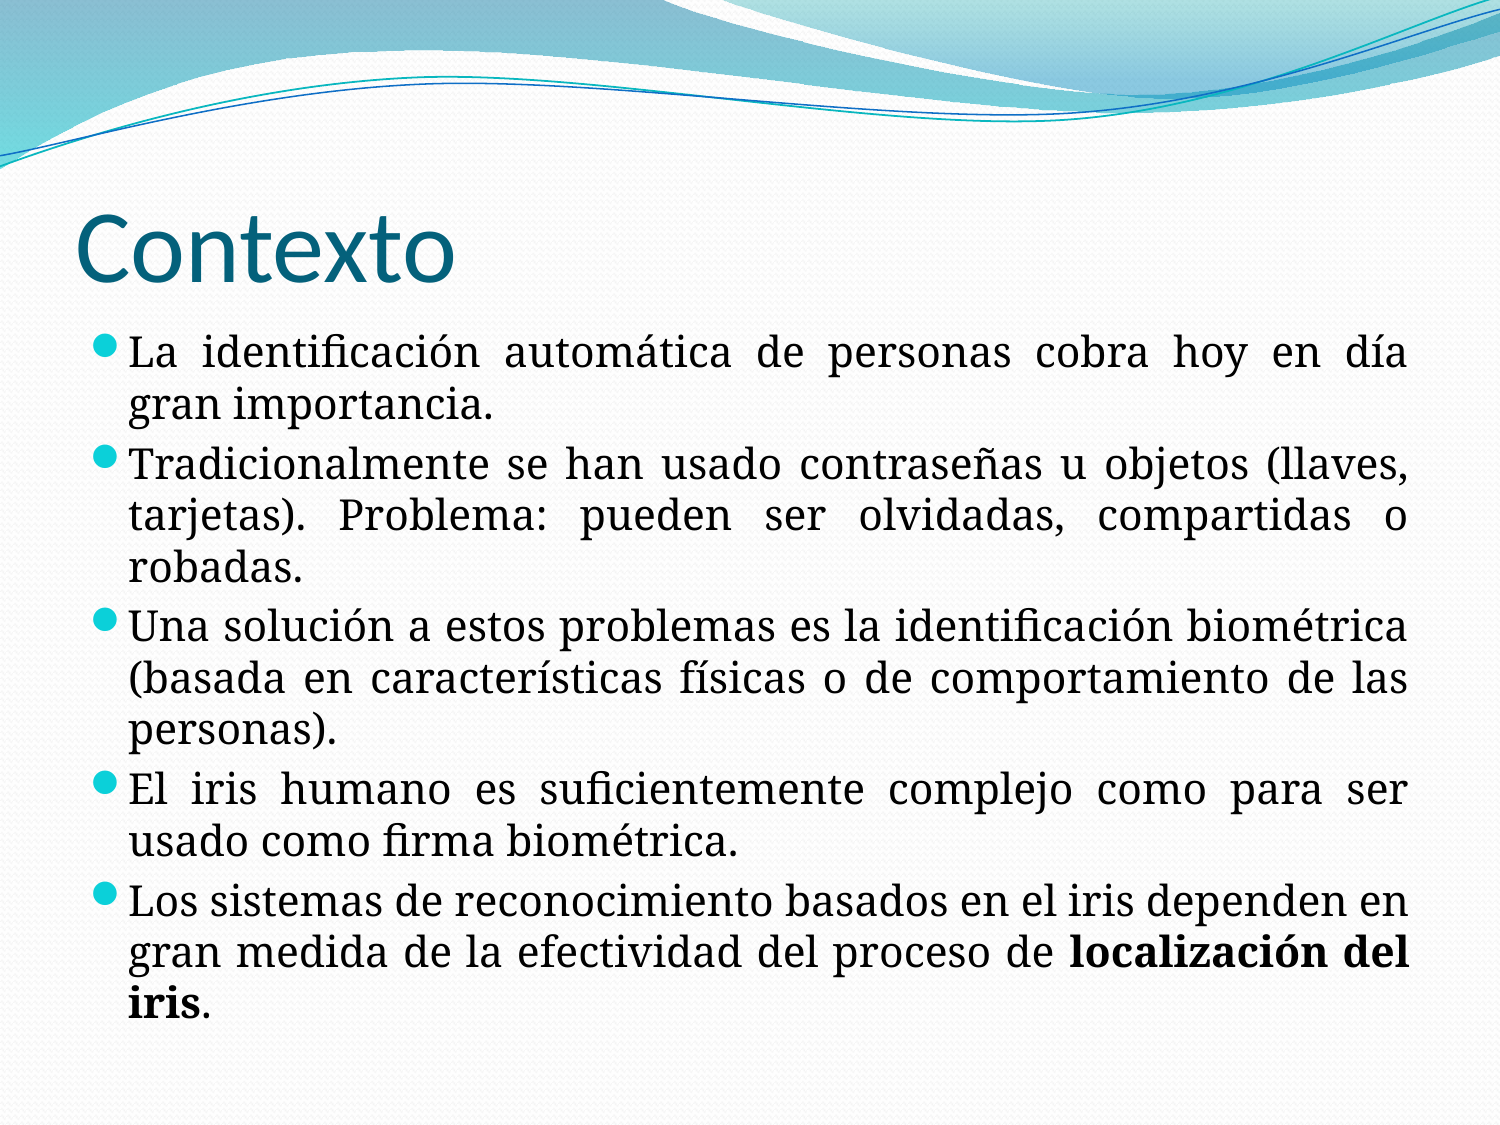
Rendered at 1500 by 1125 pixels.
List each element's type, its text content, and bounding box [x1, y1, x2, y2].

title Contexto [75, 115, 1425, 303]
list La identificación automática de personas cobra hoy en día gran importancia. Tradicionalmente se han usado contraseñas u objetos (llaves, tarjetas). Problema: pueden ser olvidadas, compartidas o robadas. Una solución a estos problemas es la identificación biométrica (basada en características físicas o de comportamiento de las personas). El iris humano es suficientemente complejo como para ser usado como firma biométrica. Los sistemas de reconocimiento basados en el iris dependen en gran medida de la efectividad del proceso de localización del iris. [75, 317, 1425, 1038]
